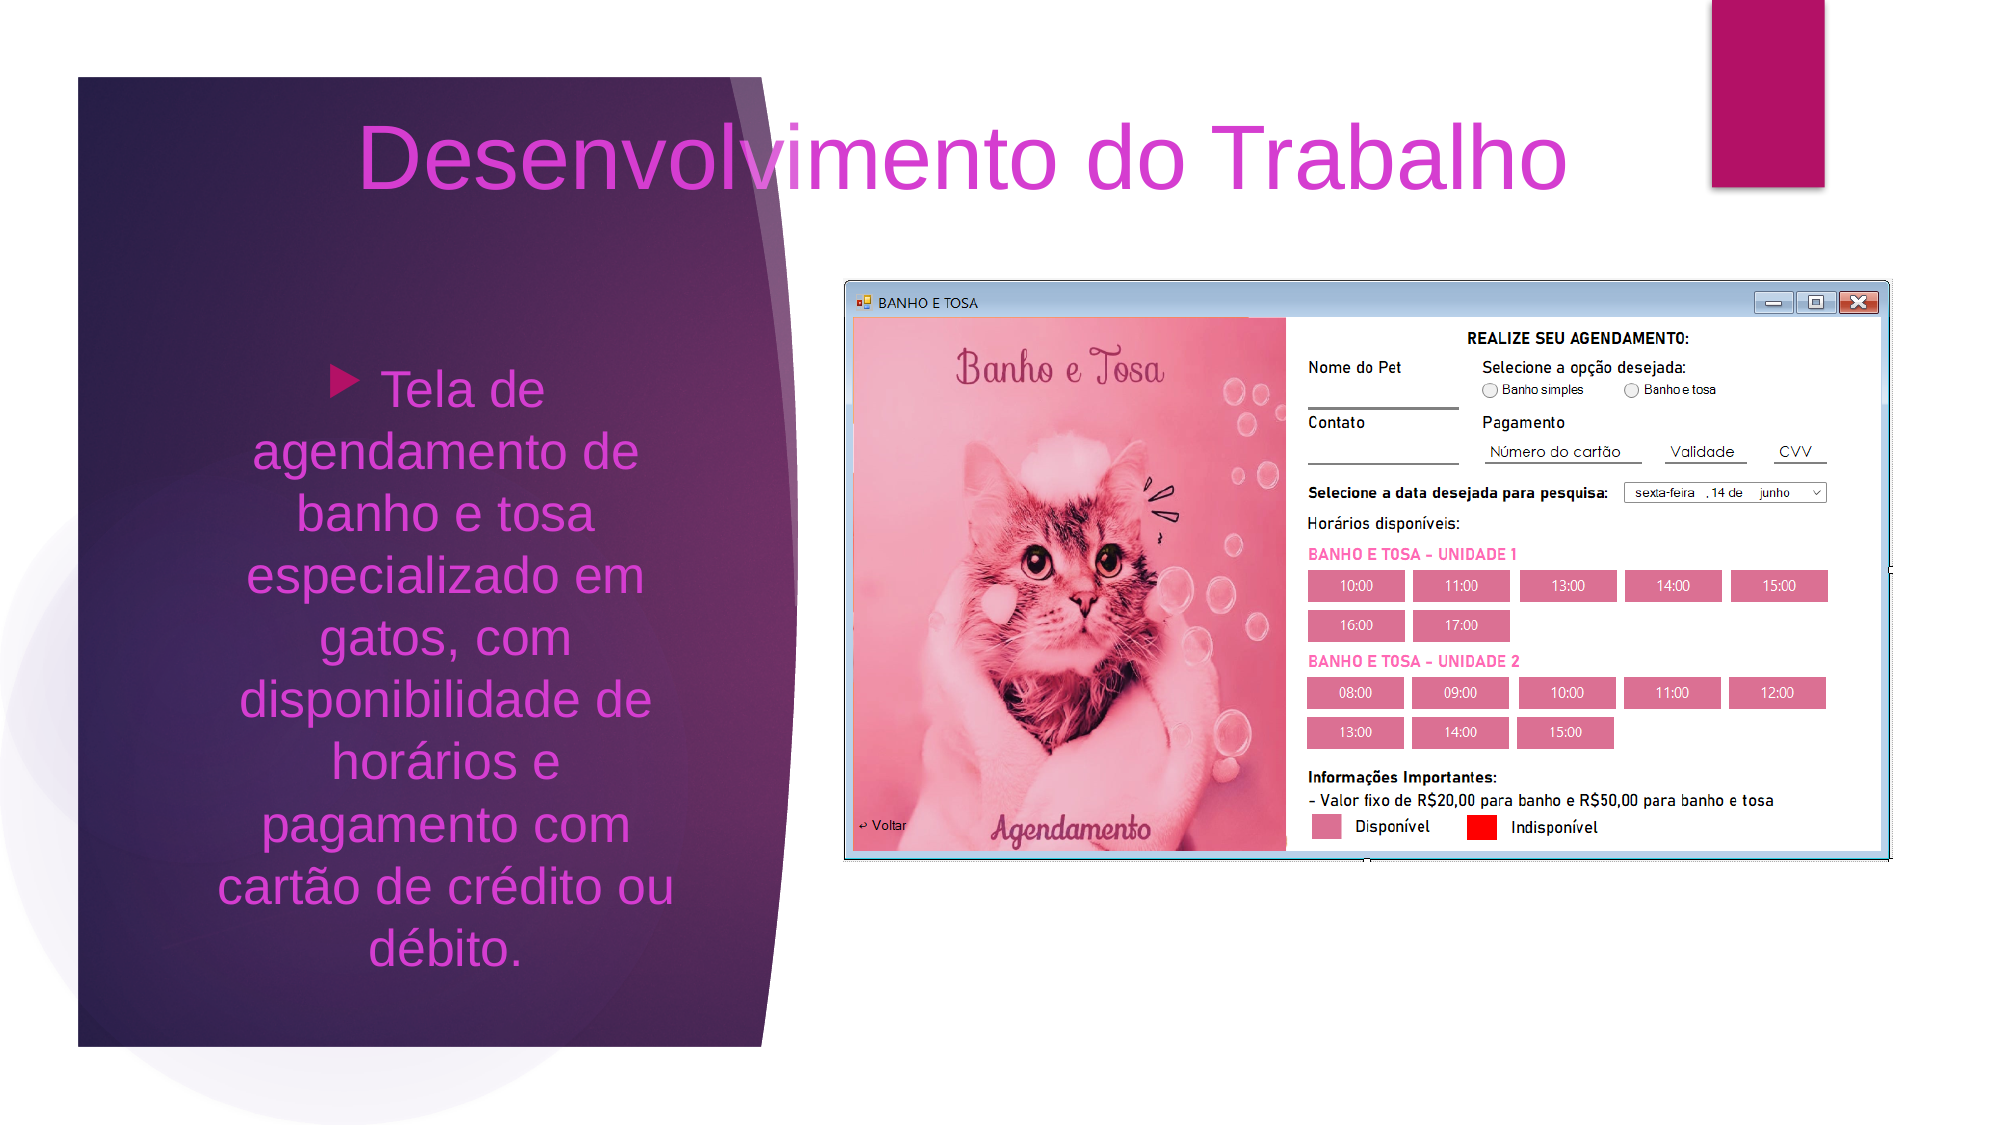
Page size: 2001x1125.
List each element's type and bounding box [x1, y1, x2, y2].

text_box [0, 0, 2000, 1125]
picture [843, 278, 1893, 862]
